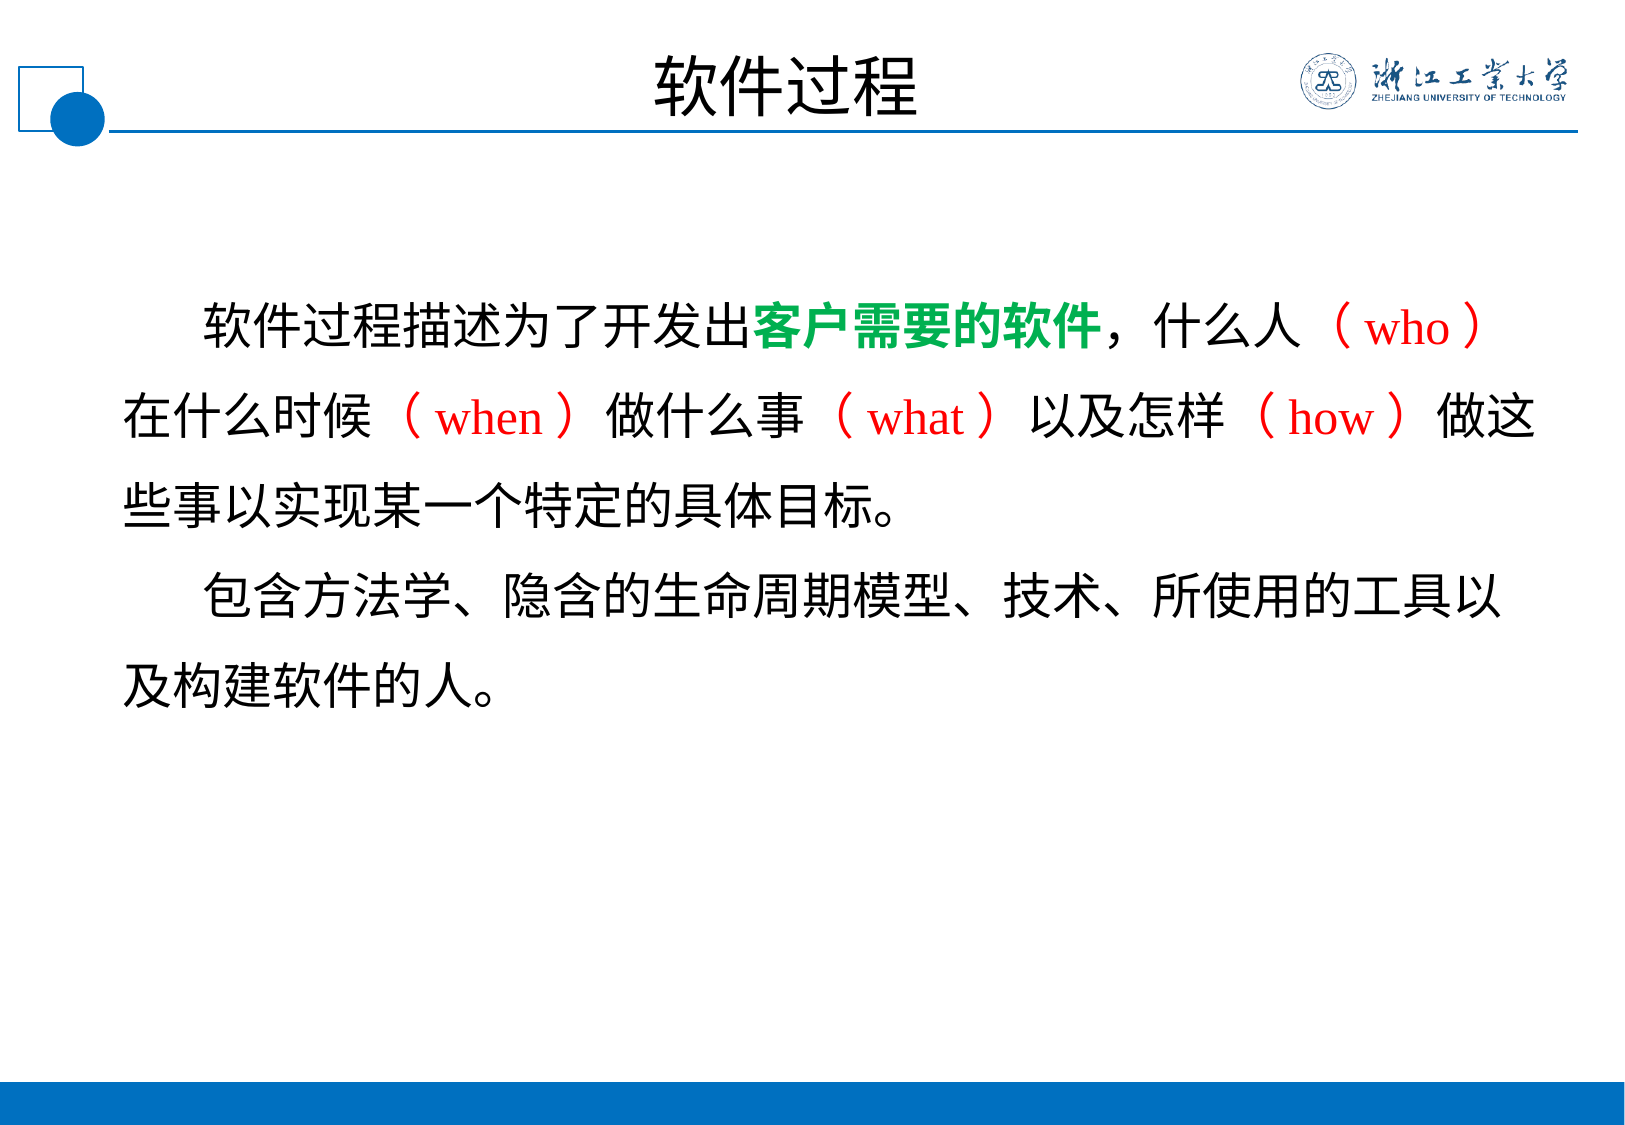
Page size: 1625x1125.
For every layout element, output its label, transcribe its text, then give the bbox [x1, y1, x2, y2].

text_box 软件过程 [635, 36, 1285, 130]
text_box 软件过程描述为了开发出客户需要的软件，什么人（who）在什么时候（when）做什么事（what）以及怎样（how）做这些事以实现某一个特定的具体目标。 包含方法学、隐含的生命周期模型、技术、所使用的工具以及构建软件的人。 [80, 229, 1580, 750]
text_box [18, 66, 105, 147]
picture [1285, 36, 1579, 121]
